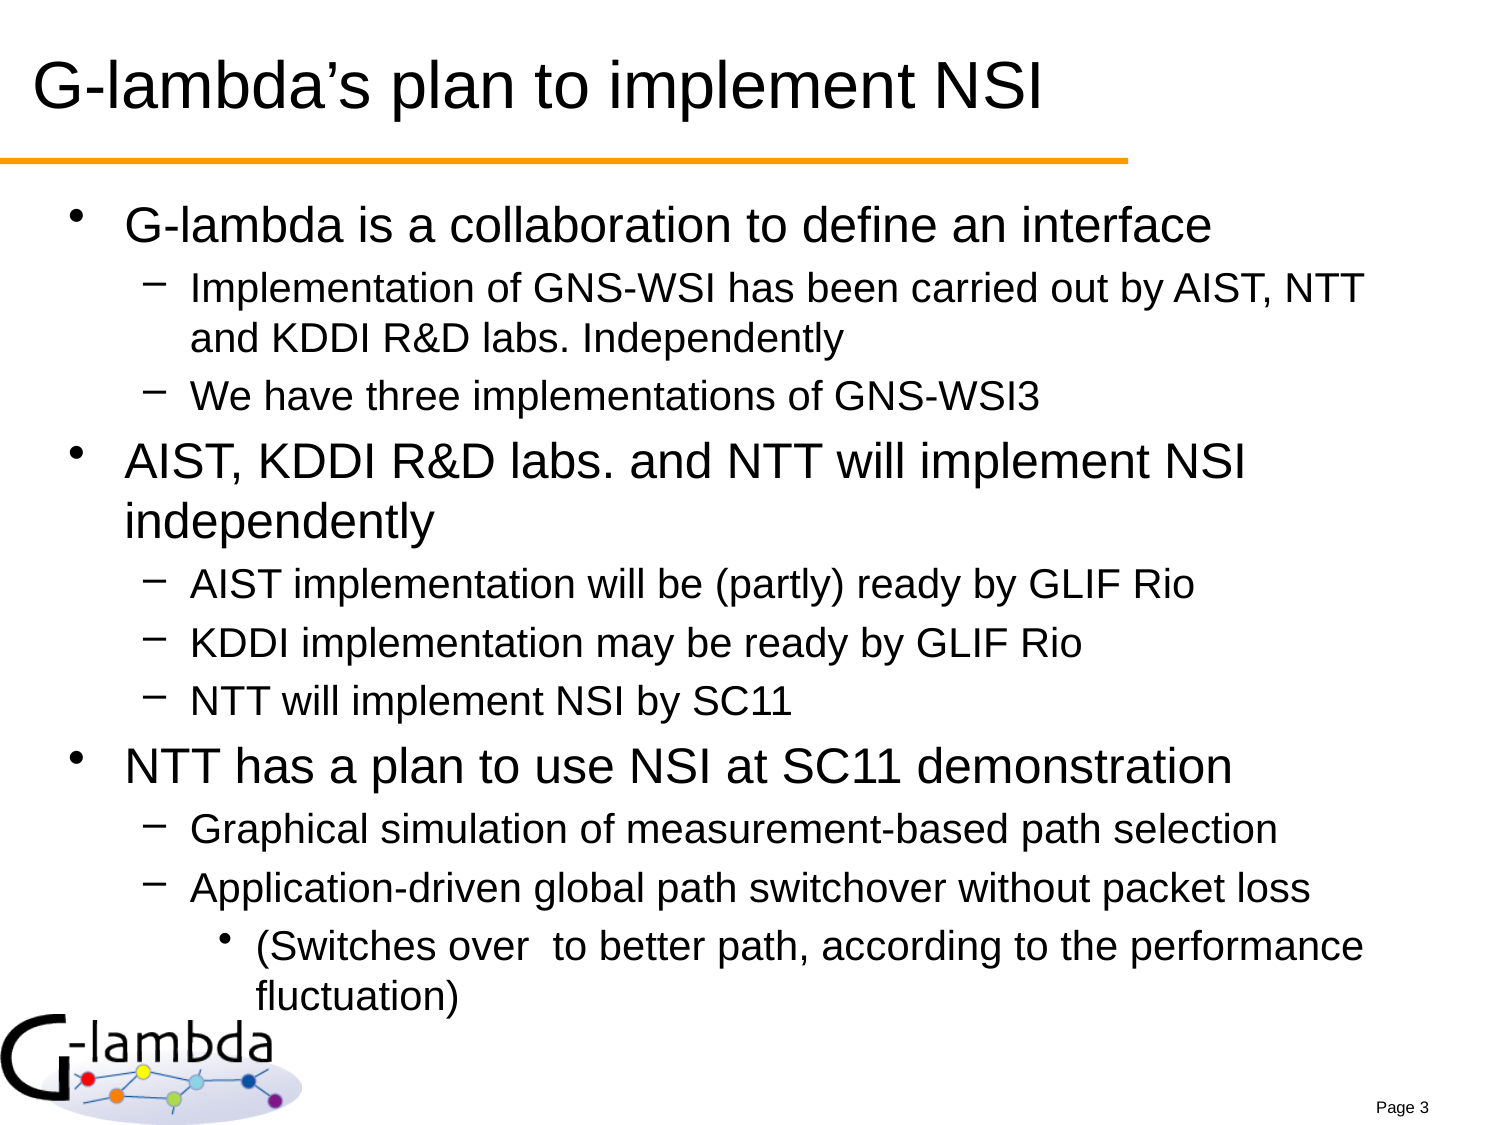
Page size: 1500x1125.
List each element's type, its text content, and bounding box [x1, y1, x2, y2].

list G-lambda is a collaboration to define an interface Implementation of GNS-WSI has been carried out by AIST, NTT and KDDI R&D labs. Independently We have three implementations of GNS-WSI3 AIST, KDDI R&D labs. and NTT will implement NSI independently AIST implementation will be (partly) ready by GLIF Rio KDDI implementation may be ready by GLIF Rio NTT will implement NSI by SC11 NTT has a plan to use NSI at SC11 demonstration Graphical simulation of measurement-based path selection Application-driven global path switchover without packet loss (Switches over to better path, according to the performance fluctuation) [52, 184, 1427, 1036]
picture [0, 1014, 302, 1125]
title G-lambda’s plan to implement NSI [17, 38, 1483, 126]
